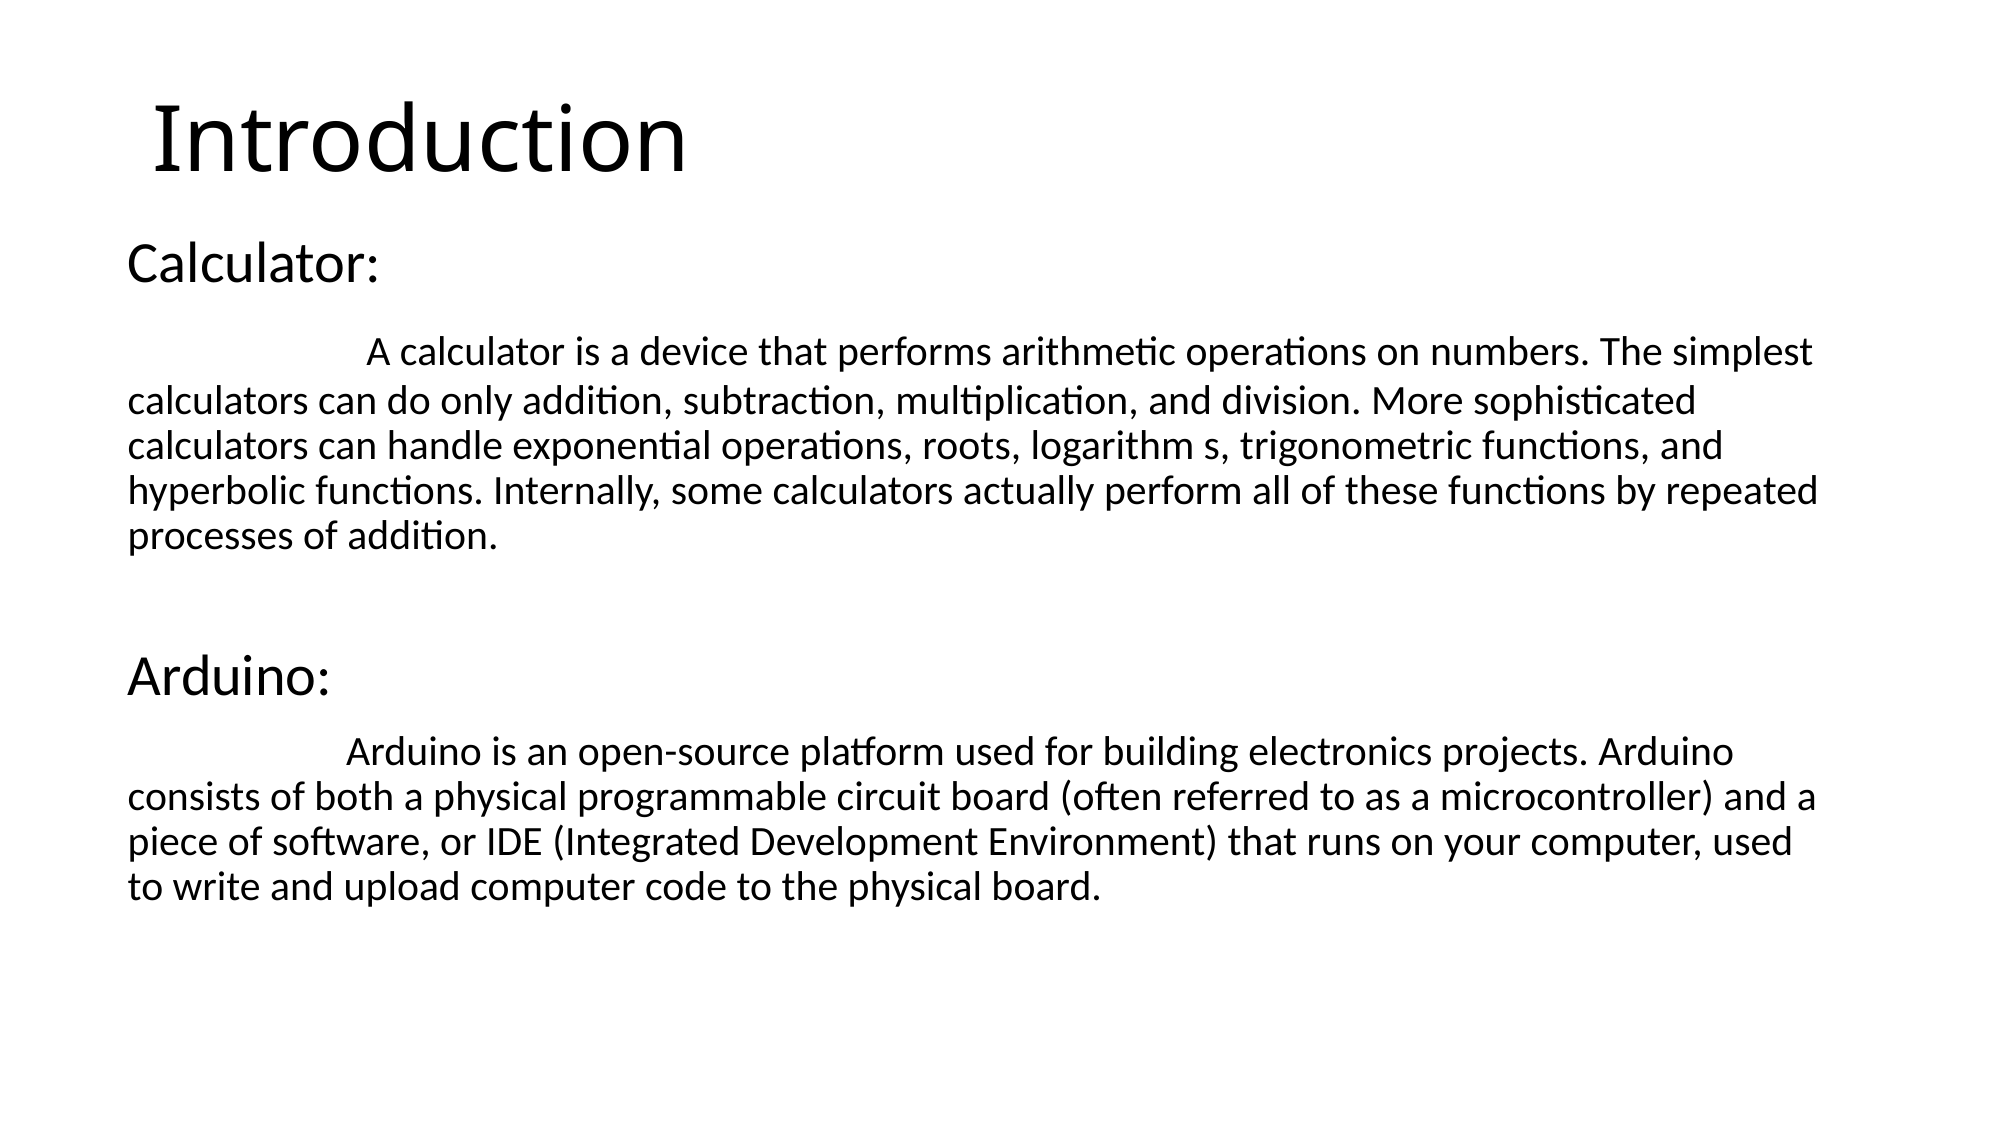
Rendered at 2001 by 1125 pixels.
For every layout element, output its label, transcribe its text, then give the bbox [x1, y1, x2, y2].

list Calculator: A calculator is a device that performs arithmetic operations on numbers. The simplest calculators can do only addition, subtraction, multiplication, and division. More sophisticated calculators can handle exponential operations, roots, logarithm s, trigonometric functions, and hyperbolic functions. Internally, some calculators actually perform all of these functions by repeated processes of addition. Arduino: Arduino is an open-source platform used for building electronics projects. Arduino consists of both a physical programmable circuit board (often referred to as a microcontroller) and a piece of software, or IDE (Integrated Development Environment) that runs on your computer, used to write and upload computer code to the physical board. [112, 224, 1838, 1066]
title Introduction [137, 59, 1863, 225]
